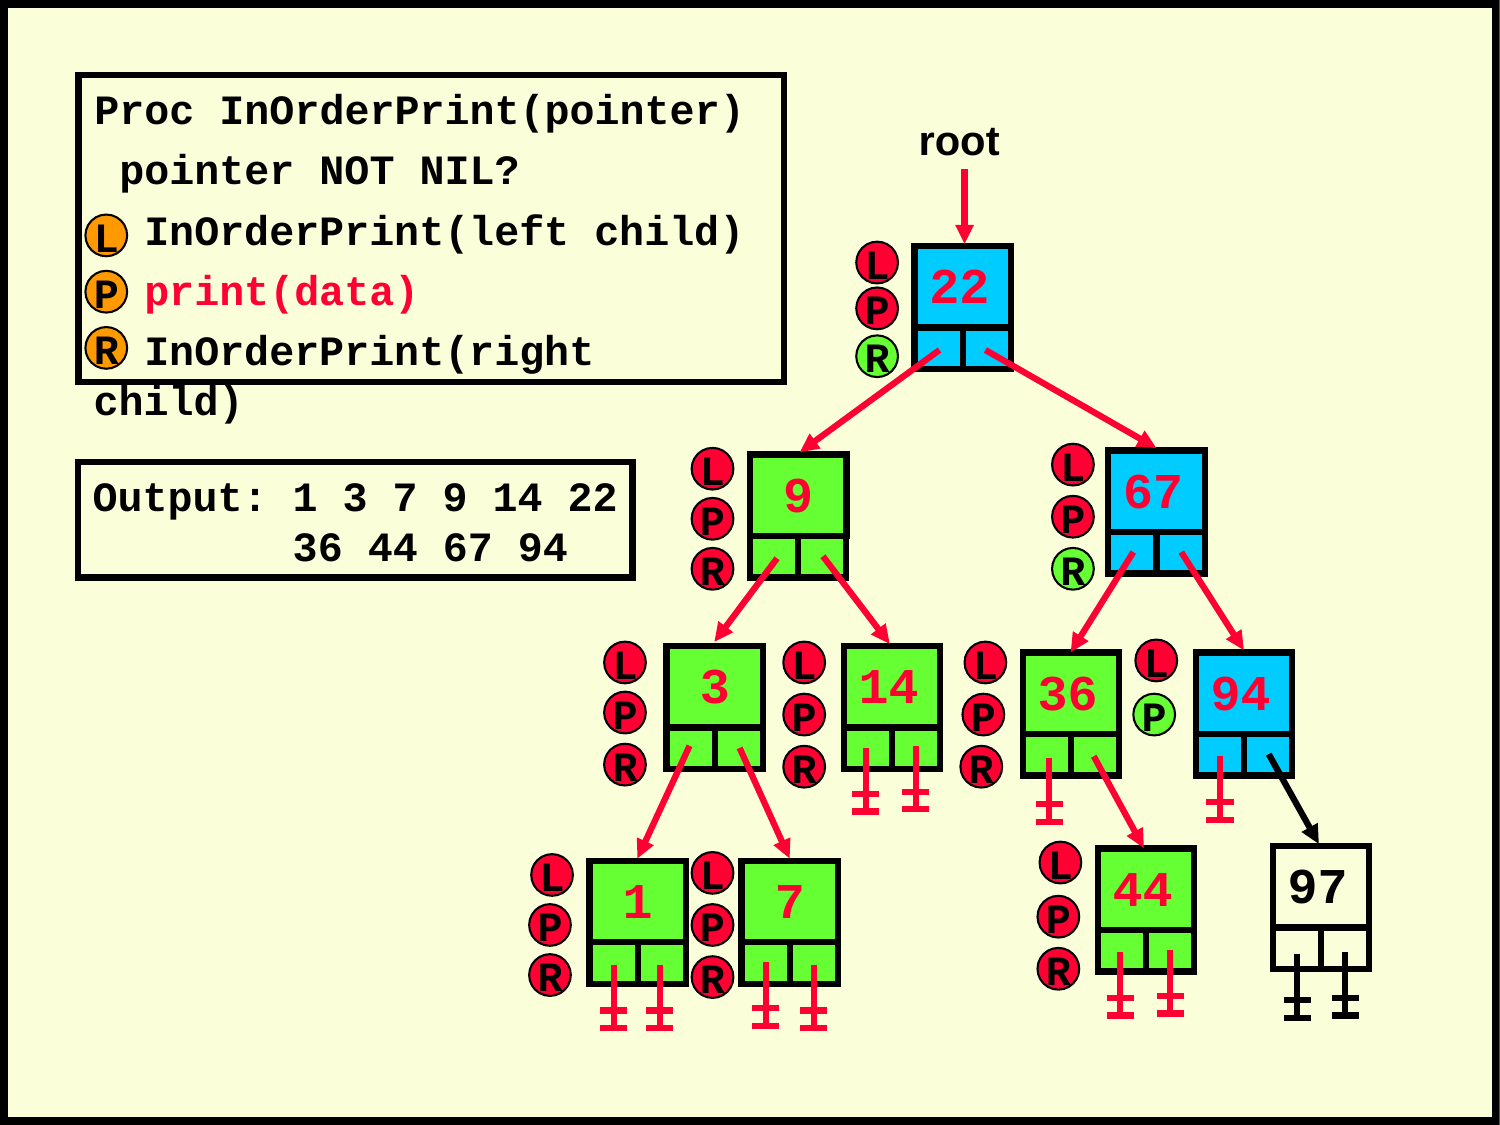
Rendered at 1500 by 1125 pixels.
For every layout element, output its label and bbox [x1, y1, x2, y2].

text_box [1195, 652, 1319, 844]
text_box [604, 743, 646, 786]
text_box [589, 860, 686, 1032]
text_box [903, 106, 1015, 244]
text_box [1052, 495, 1094, 538]
text_box [691, 447, 734, 490]
text_box [691, 904, 734, 946]
text_box [531, 854, 573, 896]
text_box [1272, 846, 1370, 1021]
text_box [856, 335, 898, 378]
text_box [856, 287, 898, 330]
text_box [529, 904, 571, 946]
text_box [1022, 450, 1244, 1019]
text_box [1133, 693, 1175, 736]
text_box [604, 641, 646, 684]
text_box [960, 745, 1003, 788]
text_box [691, 956, 734, 998]
text_box [843, 646, 941, 815]
text_box [78, 75, 784, 382]
text_box [783, 693, 825, 736]
text_box [964, 641, 1007, 684]
text_box [691, 852, 734, 894]
text_box [741, 860, 838, 1032]
text_box [691, 497, 734, 540]
text_box [604, 691, 646, 734]
text_box [1039, 841, 1082, 884]
text_box [714, 454, 890, 644]
text_box [637, 646, 791, 859]
text_box [962, 693, 1005, 736]
text_box [1037, 947, 1080, 990]
text_box [1037, 895, 1080, 938]
text_box [783, 641, 825, 684]
text_box [1052, 547, 1094, 590]
text_box [529, 954, 571, 996]
text_box [691, 547, 734, 590]
text_box [1052, 443, 1094, 486]
text_box [1135, 639, 1178, 682]
text_box [799, 246, 1157, 453]
text_box [77, 461, 633, 578]
text_box [783, 745, 825, 788]
text_box [856, 241, 898, 284]
